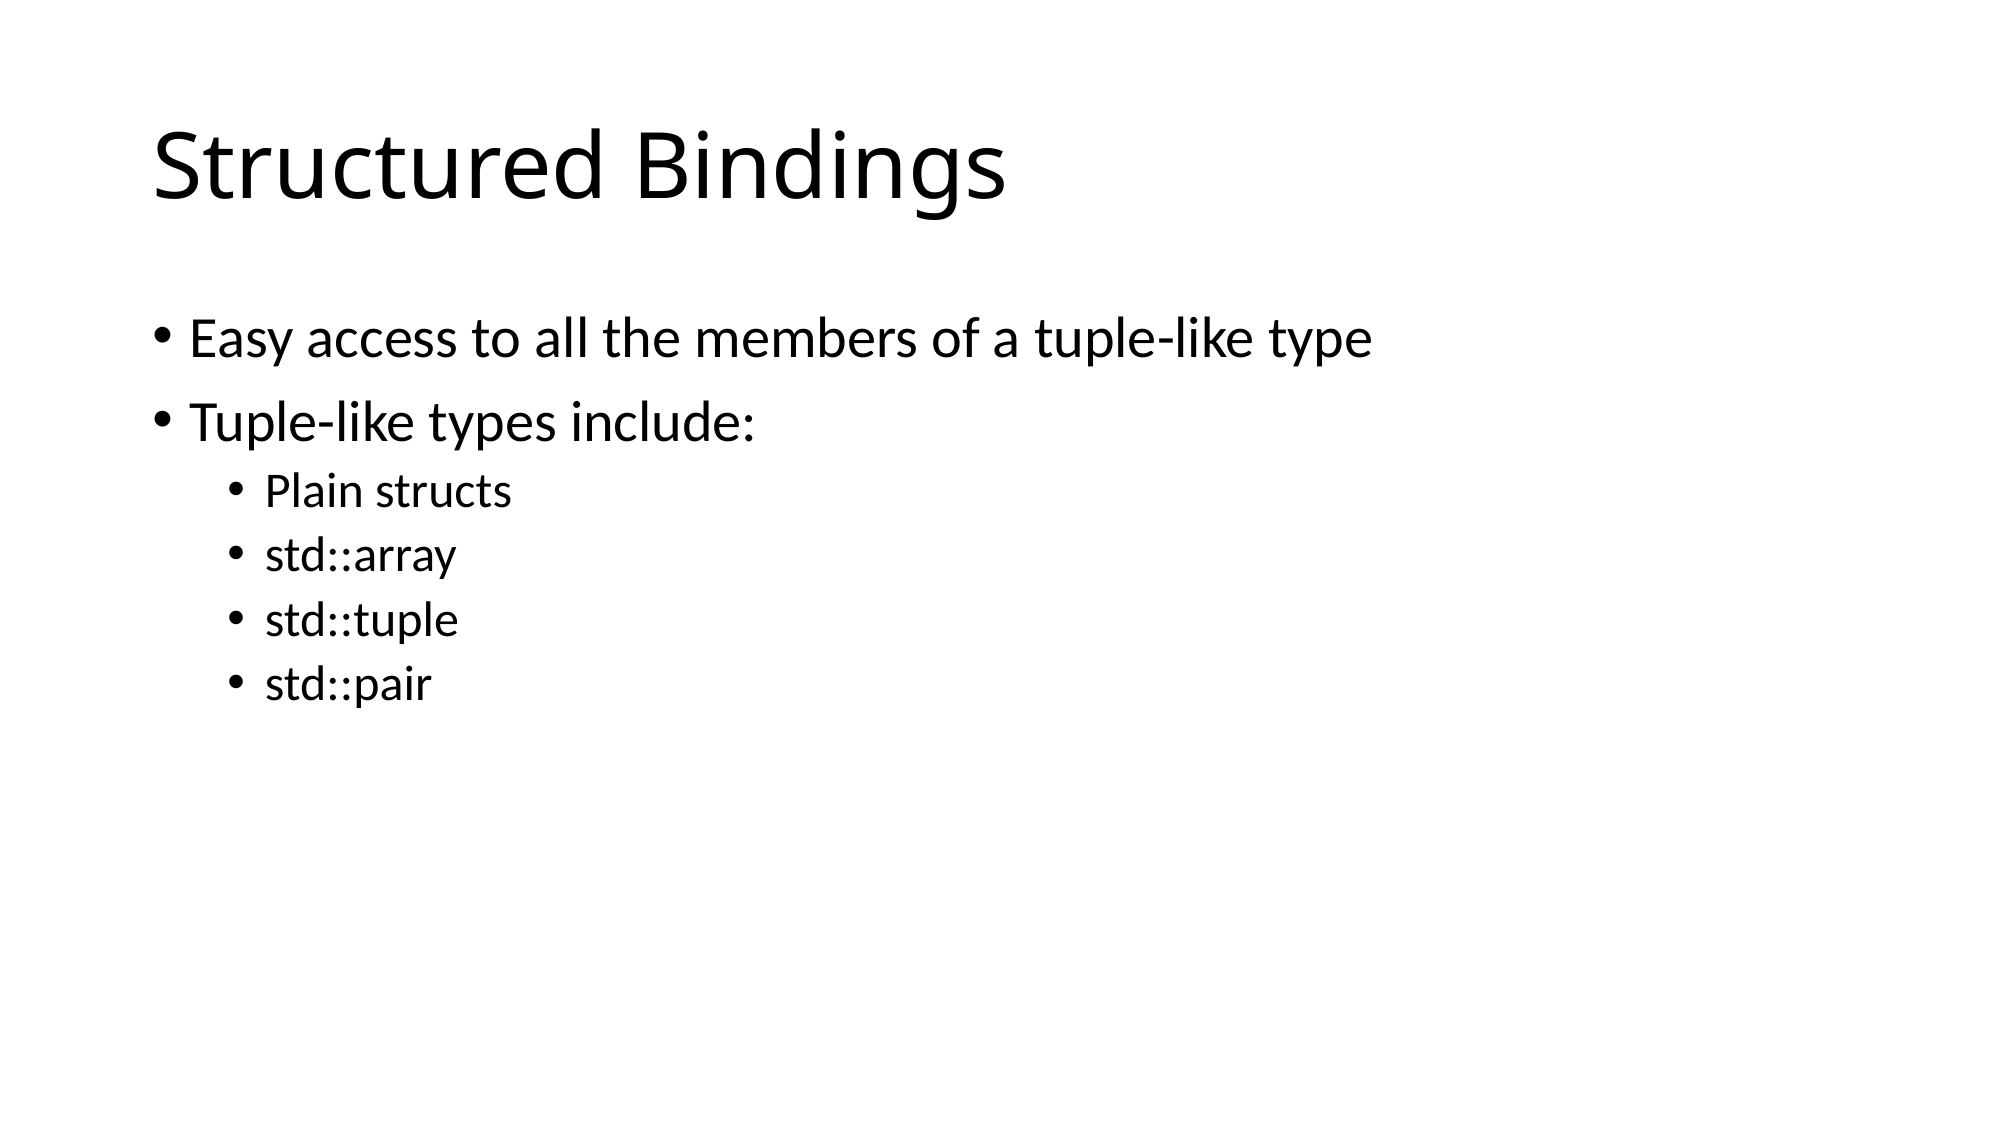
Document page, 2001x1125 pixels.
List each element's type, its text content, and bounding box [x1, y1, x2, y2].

list Easy access to all the members of a tuple-like type Tuple-like types include: Plain structs std::array std::tuple std::pair [137, 299, 1863, 1014]
title Structured Bindings [137, 59, 1863, 278]
